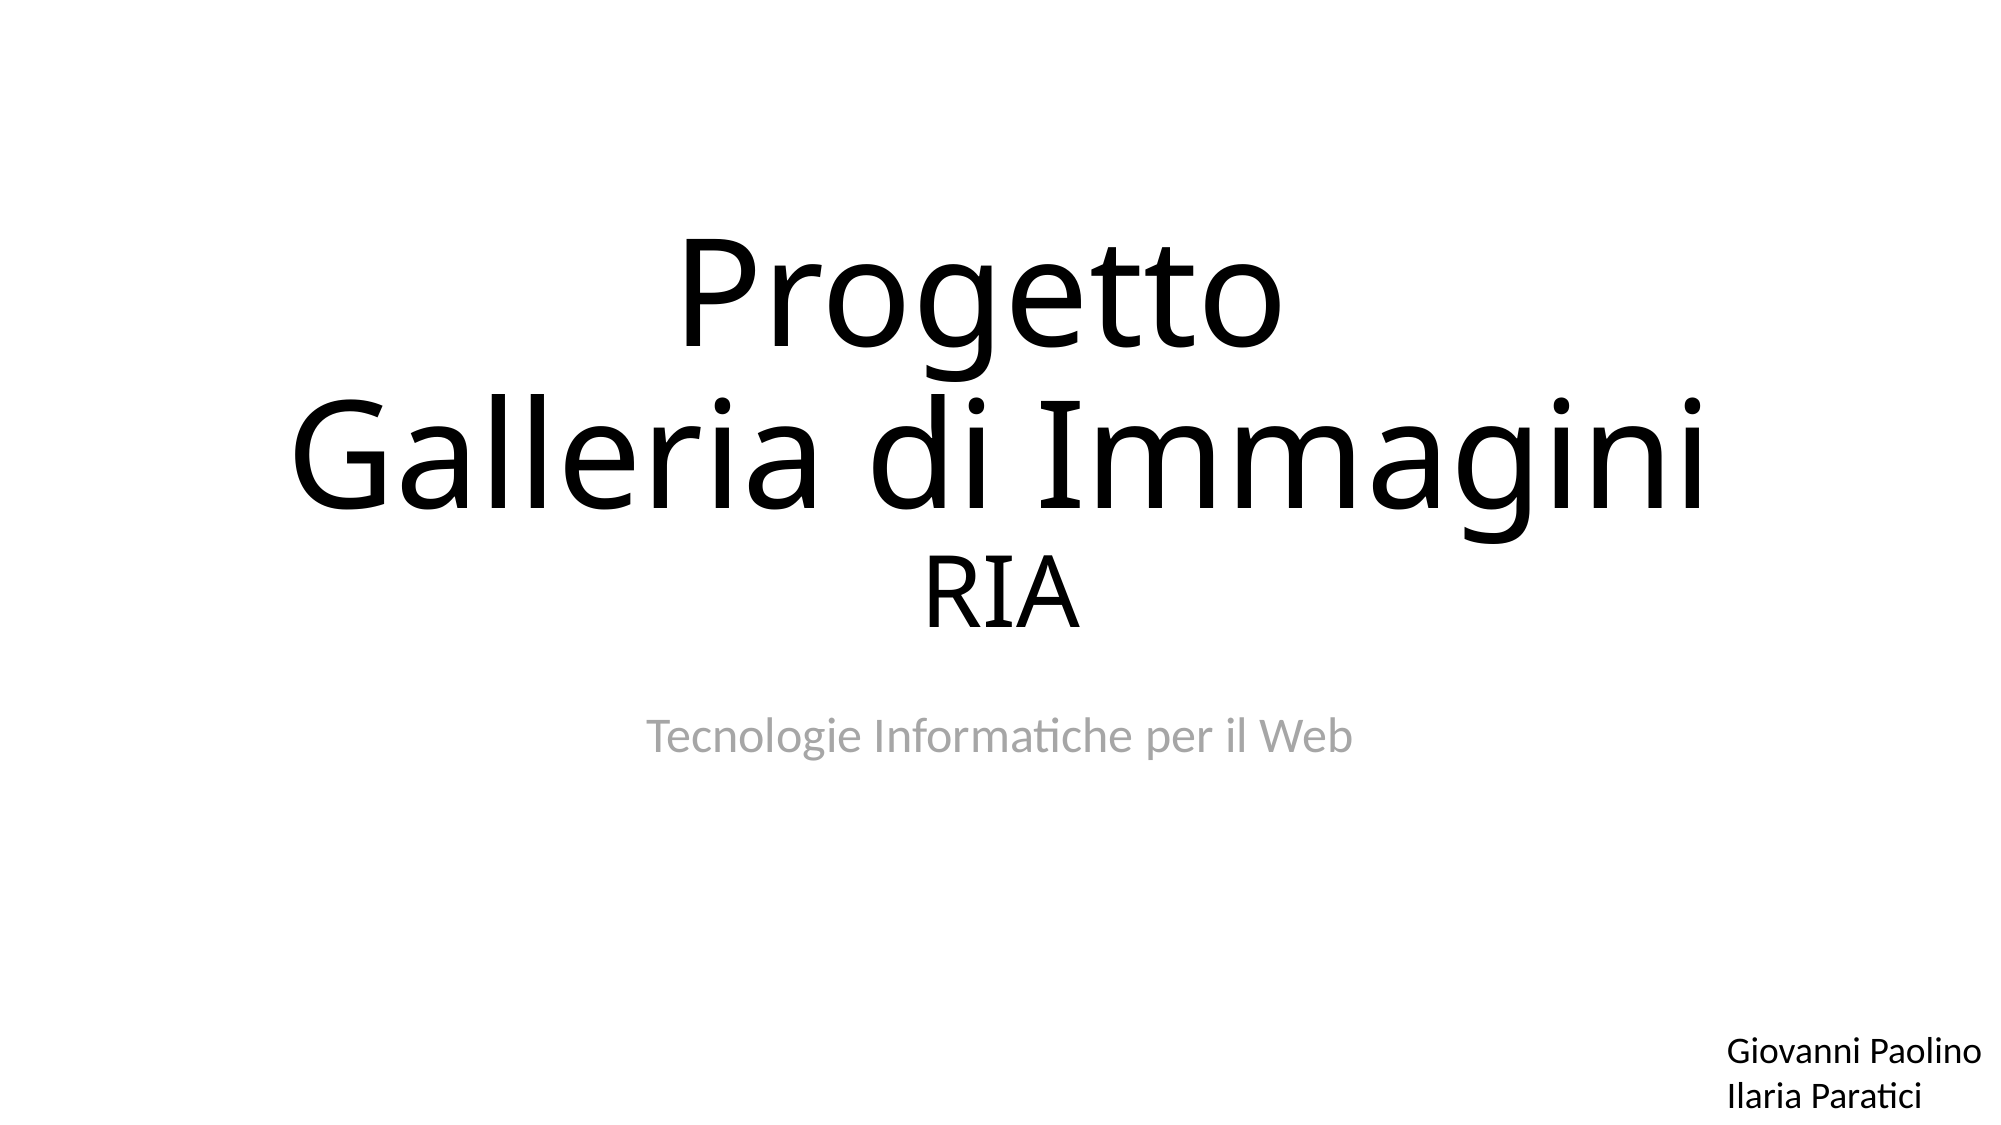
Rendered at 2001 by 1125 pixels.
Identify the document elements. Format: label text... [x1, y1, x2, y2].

text_box Tecnologie Informatiche per il Web [0, 695, 2000, 771]
text_box Progetto Galleria di Immagini RIA [0, 183, 2000, 684]
text_box Giovanni Paolino Ilaria Paratici [1712, 1018, 1999, 1124]
